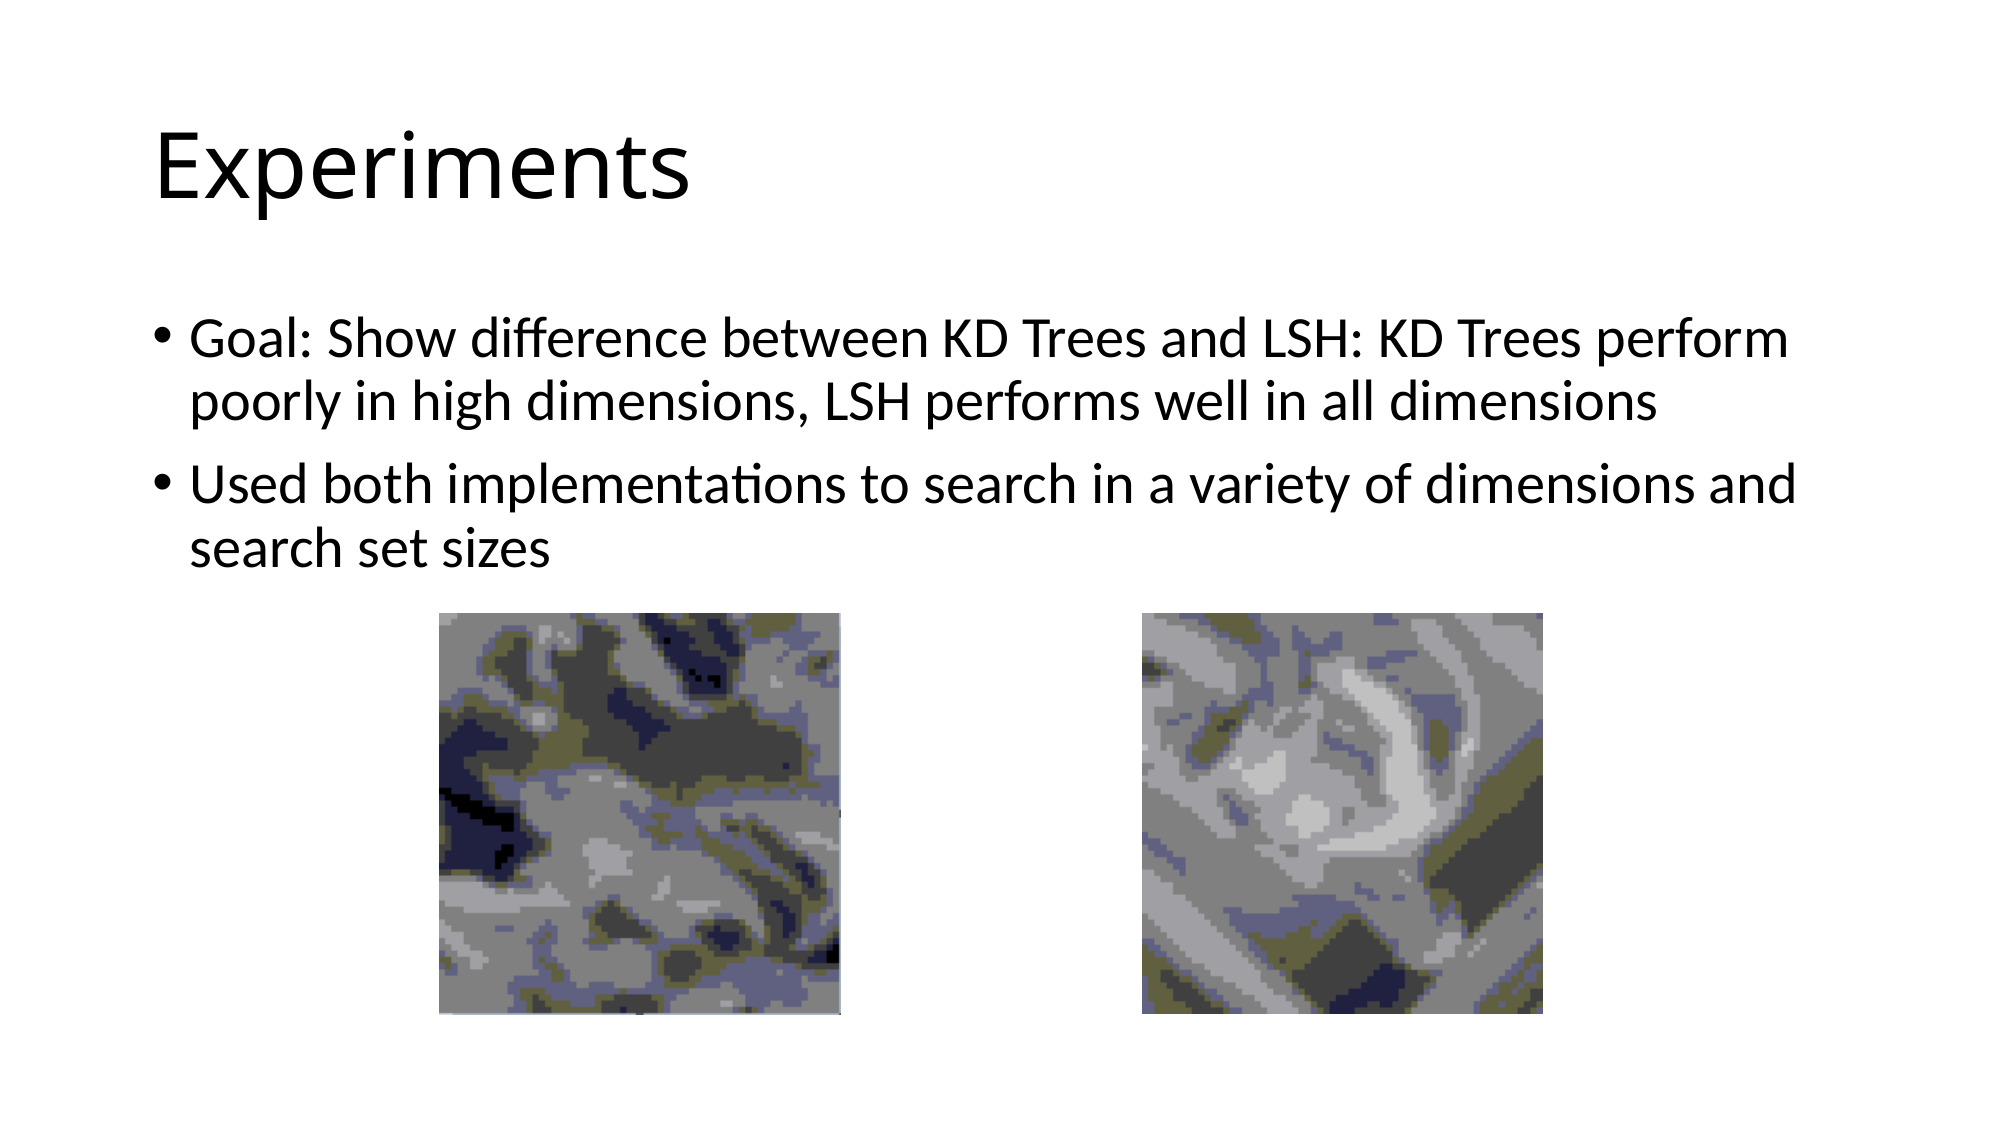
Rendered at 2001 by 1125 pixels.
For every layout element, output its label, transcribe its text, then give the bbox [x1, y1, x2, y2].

title Experiments [137, 59, 1863, 278]
picture [1142, 613, 1543, 1014]
list Goal: Show difference between KD Trees and LSH: KD Trees perform poorly in high dimensions, LSH performs well in all dimensions Used both implementations to search in a variety of dimensions and search set sizes [137, 299, 1863, 1014]
picture [439, 613, 841, 1015]
